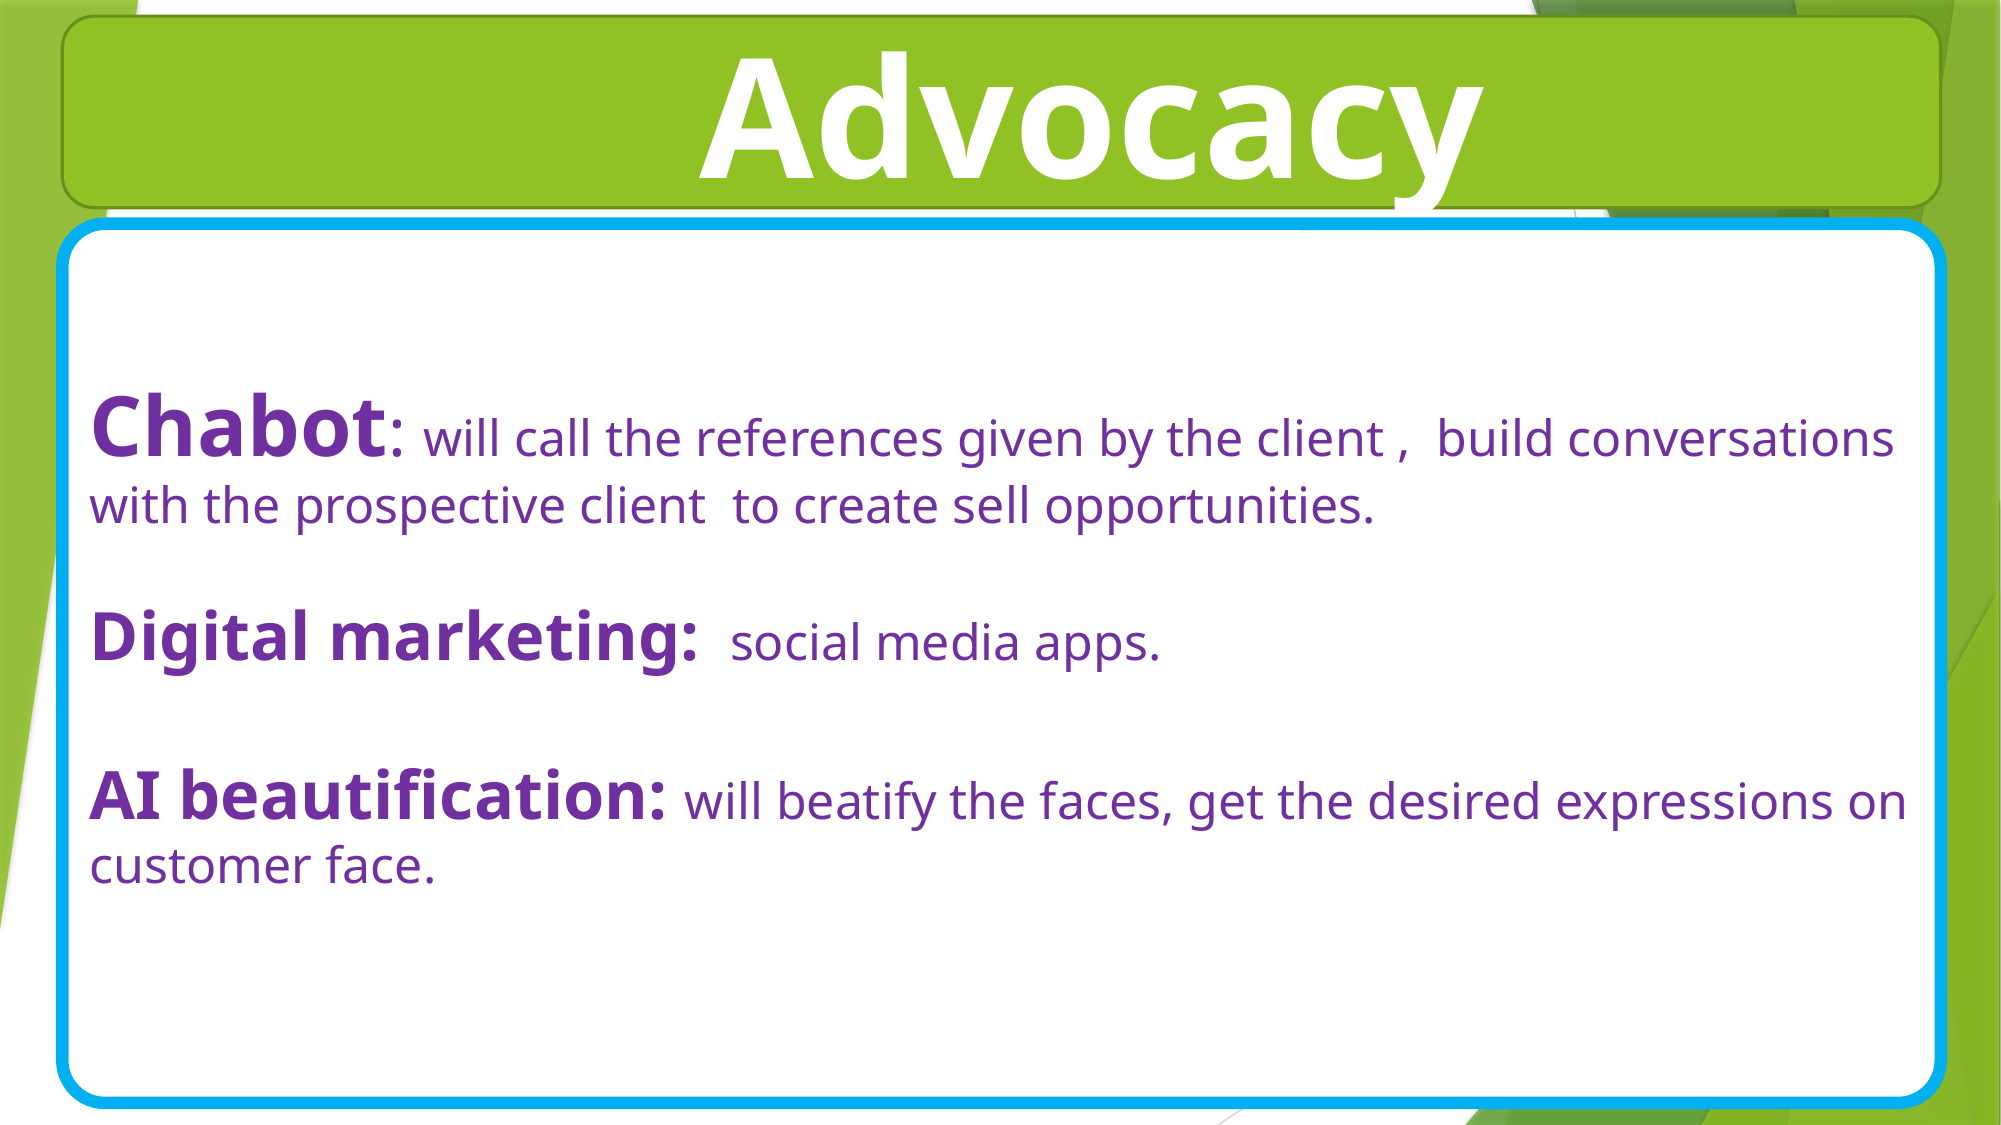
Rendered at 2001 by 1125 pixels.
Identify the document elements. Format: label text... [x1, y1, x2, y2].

text_box Advocacy [60, 14, 1943, 210]
text_box Chabot: will call the references given by the client , build conversations with the prospective client to create sell opportunities. Digital marketing: social media apps. AI beautification: will beatify the faces, get the desired expressions on customer face. [60, 222, 1943, 1105]
